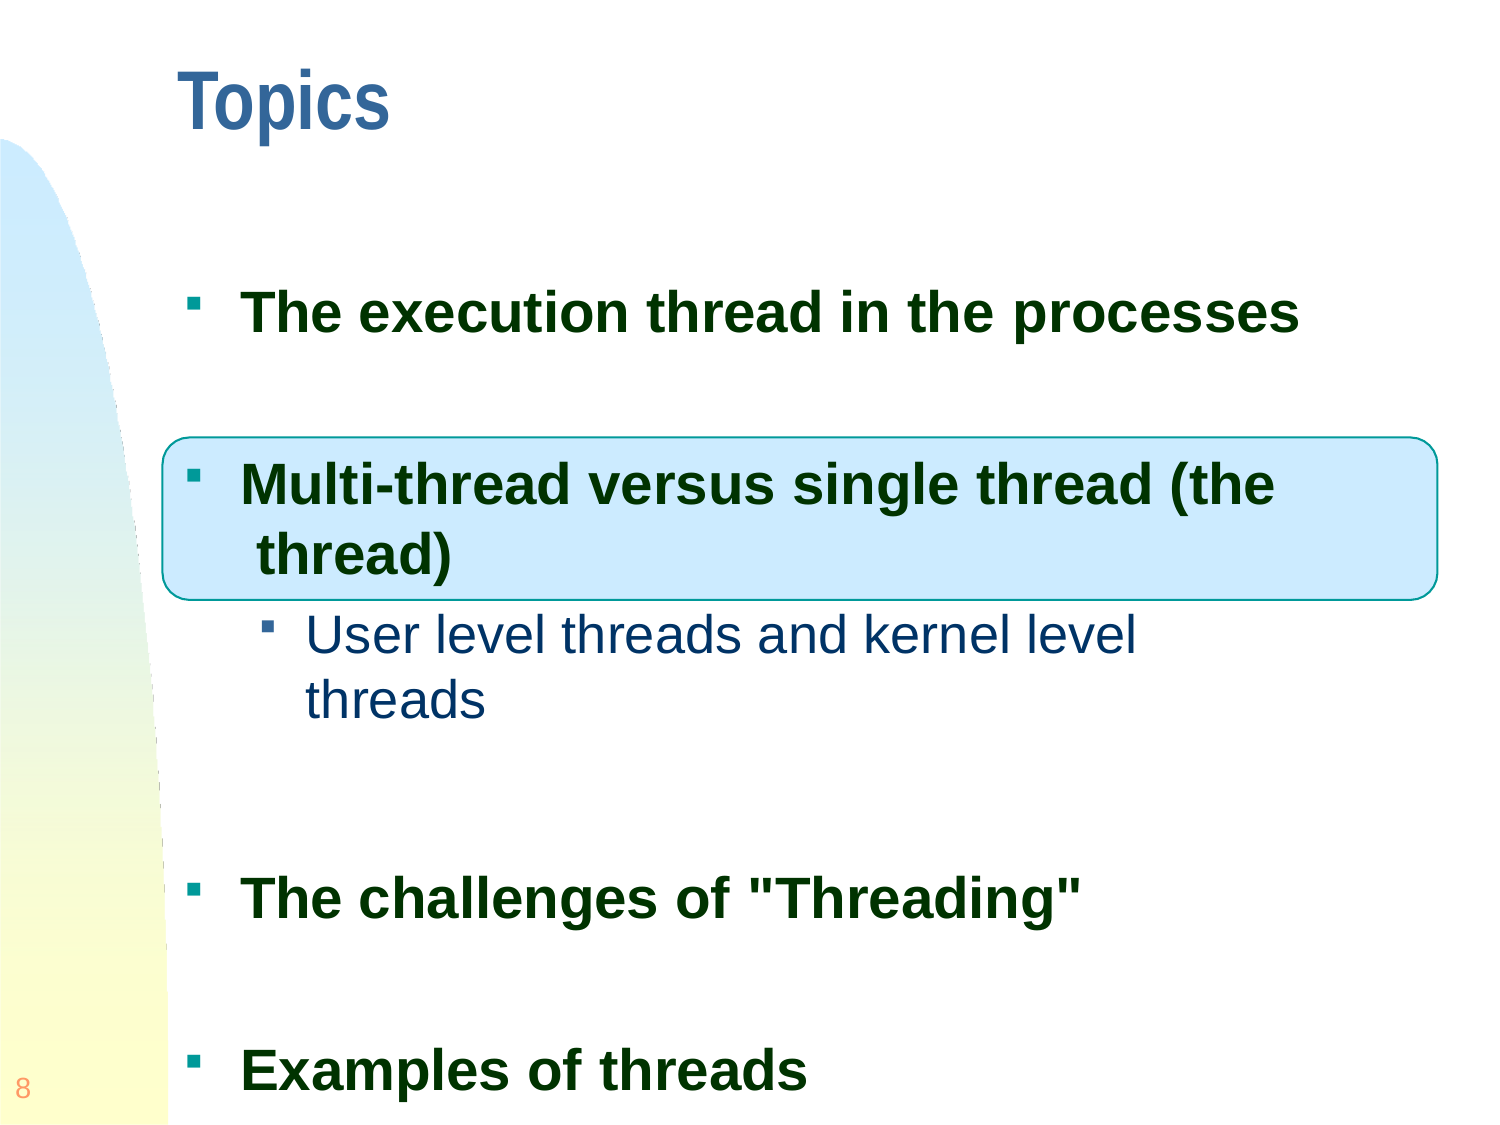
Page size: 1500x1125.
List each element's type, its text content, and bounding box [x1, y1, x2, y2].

title Topics [174, 43, 488, 234]
list The execution thread in the processes Multi-thread versus single thread (the thread) User level threads and kernel level threads The challenges of "Threading" Examples of threads [163, 609, 1337, 1103]
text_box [161, 436, 1439, 602]
picture [0, 138, 169, 1125]
list The execution thread in the processes Multi-thread versus single thread (the thread) User level threads and kernel level threads The challenges of "Threading" Examples of threads [163, 272, 1337, 434]
slide_number 8 [8, 1069, 54, 1125]
